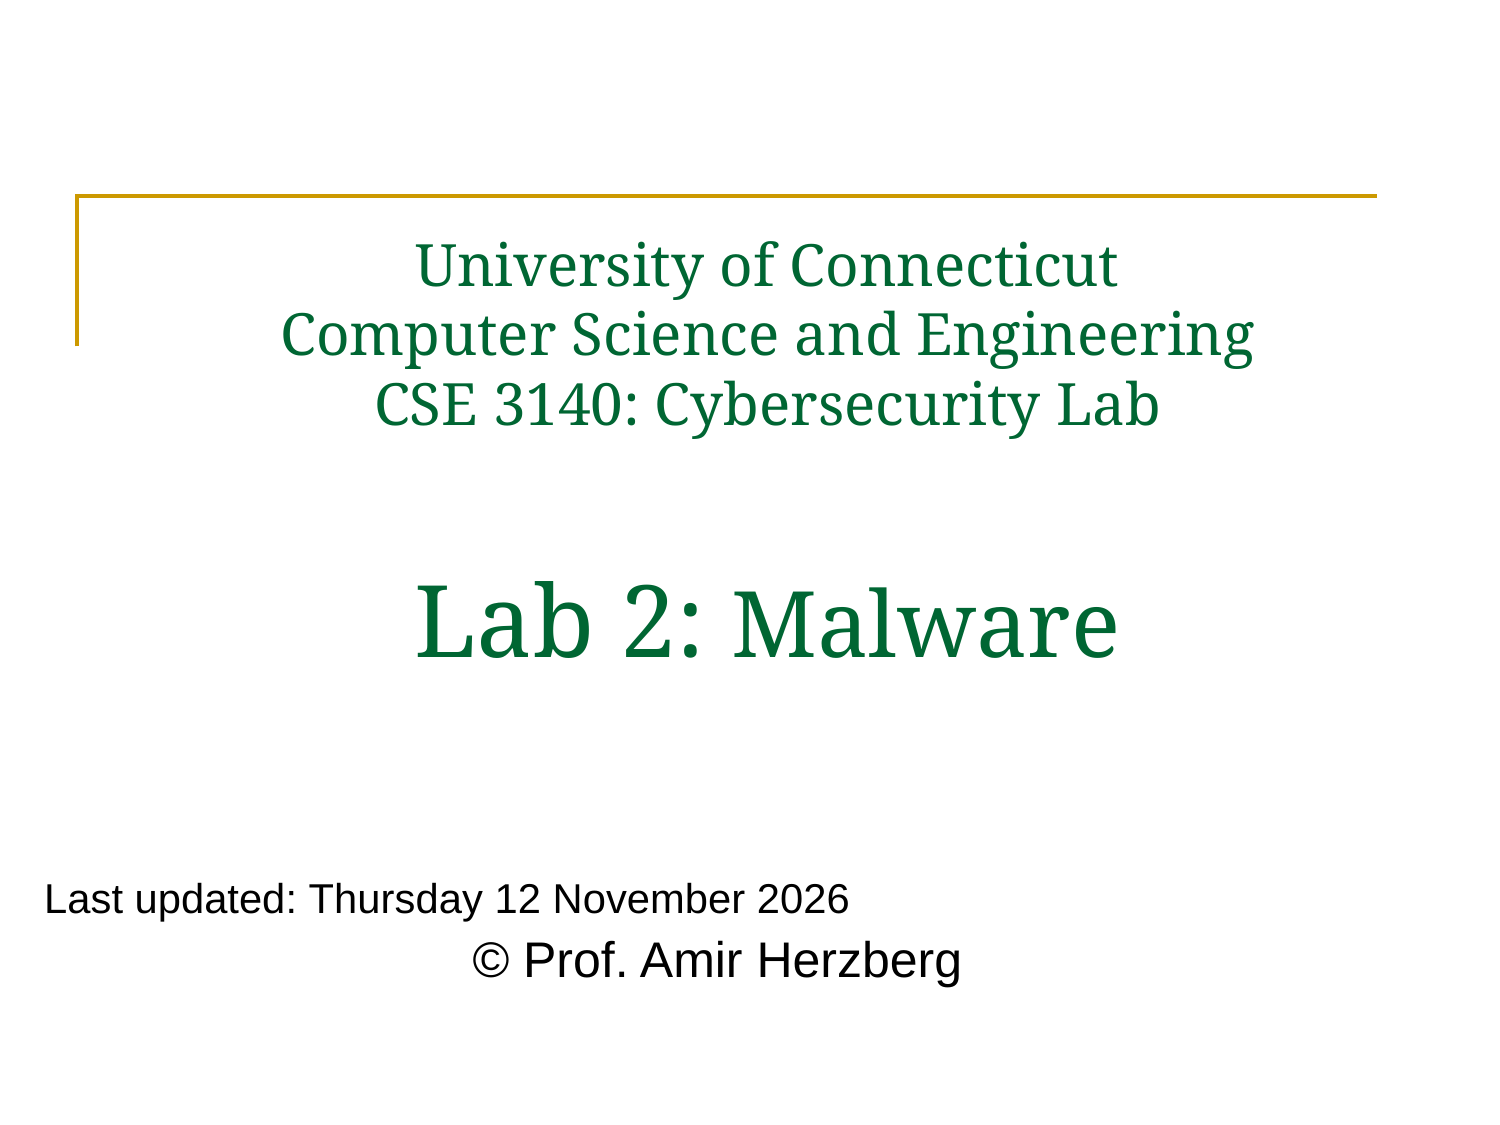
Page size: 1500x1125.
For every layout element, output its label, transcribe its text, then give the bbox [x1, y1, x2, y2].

subtitle Last updated: Monday, 06 February 2023 © Prof. Amir Herzberg [29, 869, 1406, 1125]
title University of Connecticut Computer Science and Engineering CSE 3140: Cybersecurity Lab Lab 2: Malware [88, 219, 1447, 686]
